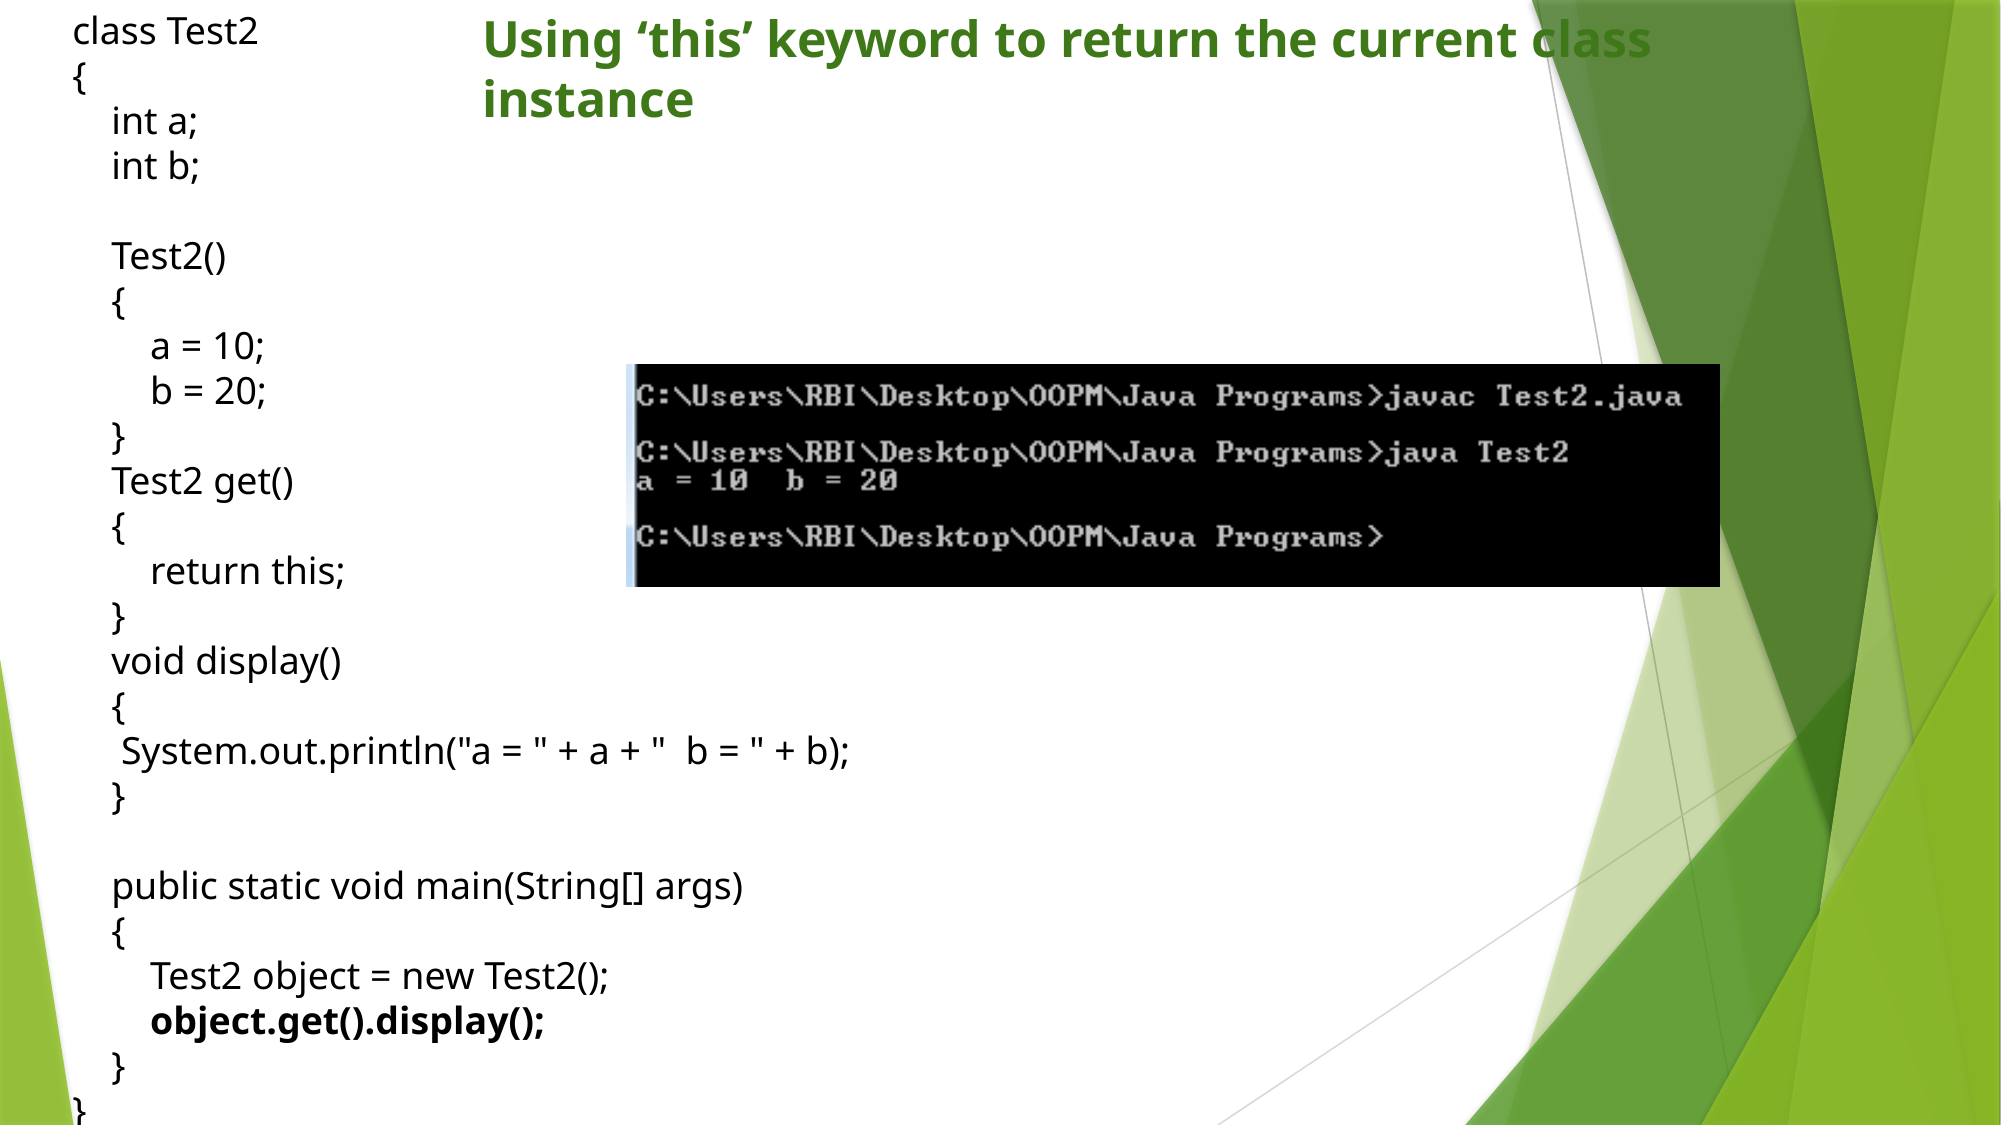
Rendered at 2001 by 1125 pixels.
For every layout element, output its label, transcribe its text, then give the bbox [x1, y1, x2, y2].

text_box Using ‘this’ keyword to return the current class instance [1038, 0, 1850, 135]
picture [626, 364, 1720, 588]
text_box class Test2 { int a; int b; Test2() { a = 10; b = 20; } Test2 get() { return this; } void display() { System.out.println("a = " + a + " b = " + b); } public static void main(String[] args) { Test2 object = new Test2(); object.get().display(); } } [57, 0, 1038, 1125]
